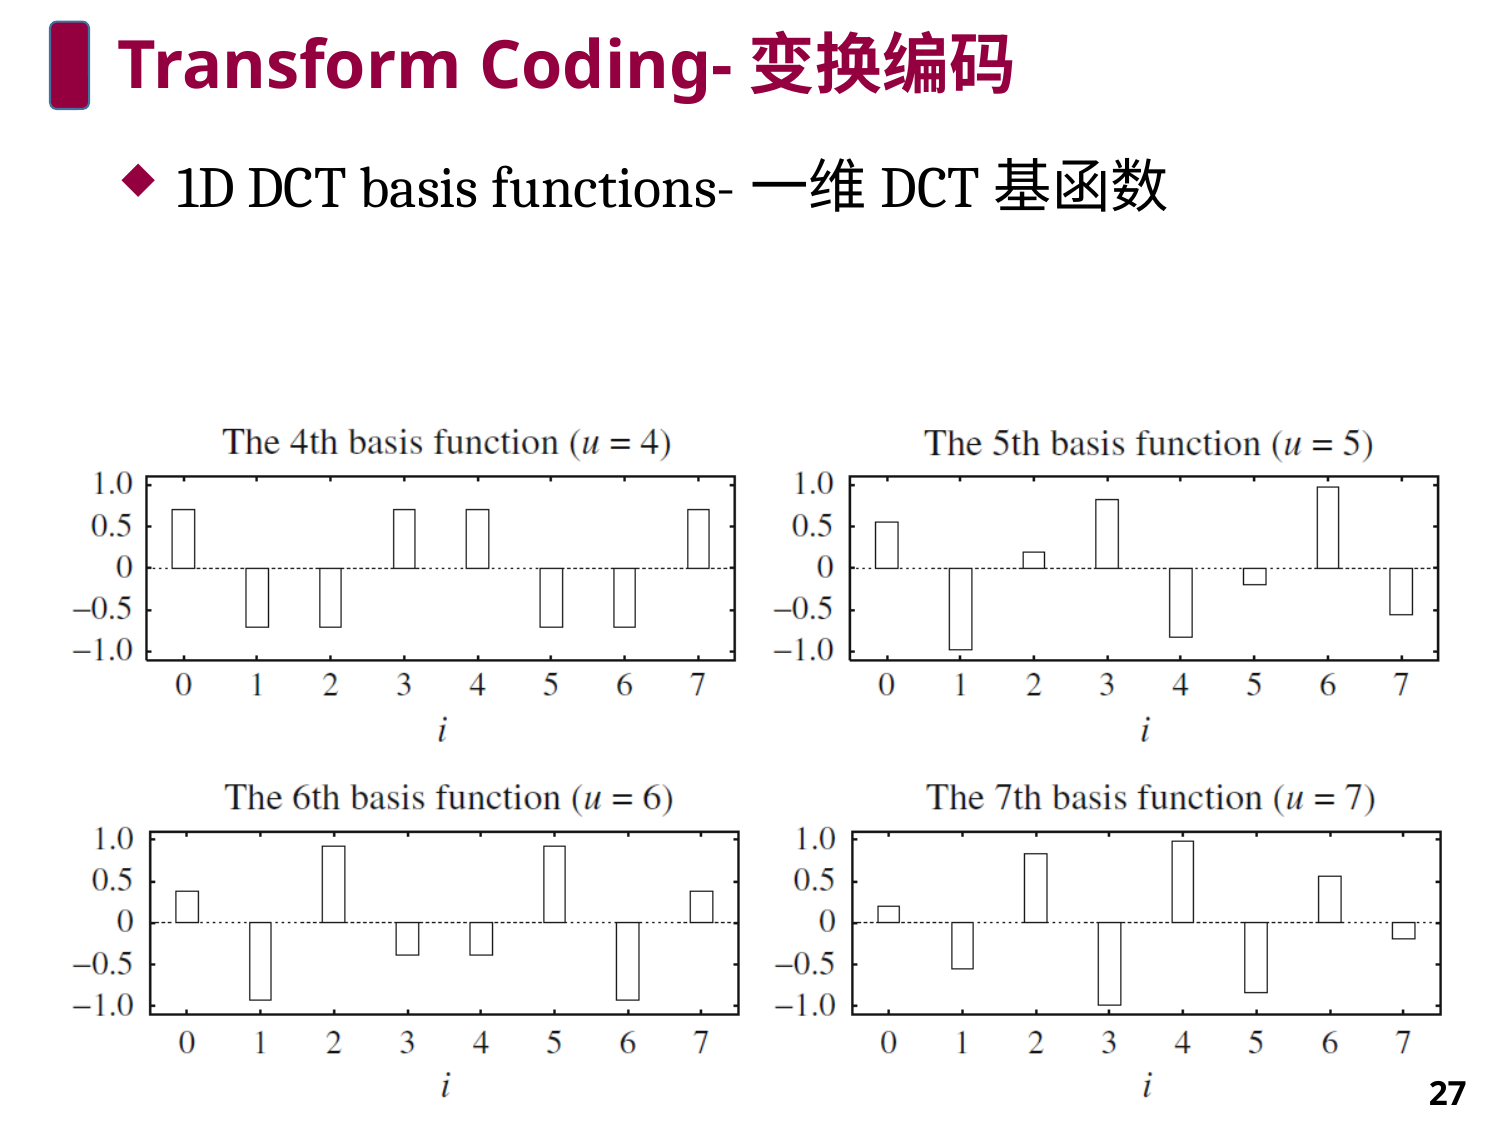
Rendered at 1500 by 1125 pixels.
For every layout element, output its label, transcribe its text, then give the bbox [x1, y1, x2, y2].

slide_number 27 [1384, 1065, 1500, 1125]
picture [69, 424, 1447, 1107]
title Transform Coding-变换编码 [103, 23, 1500, 111]
